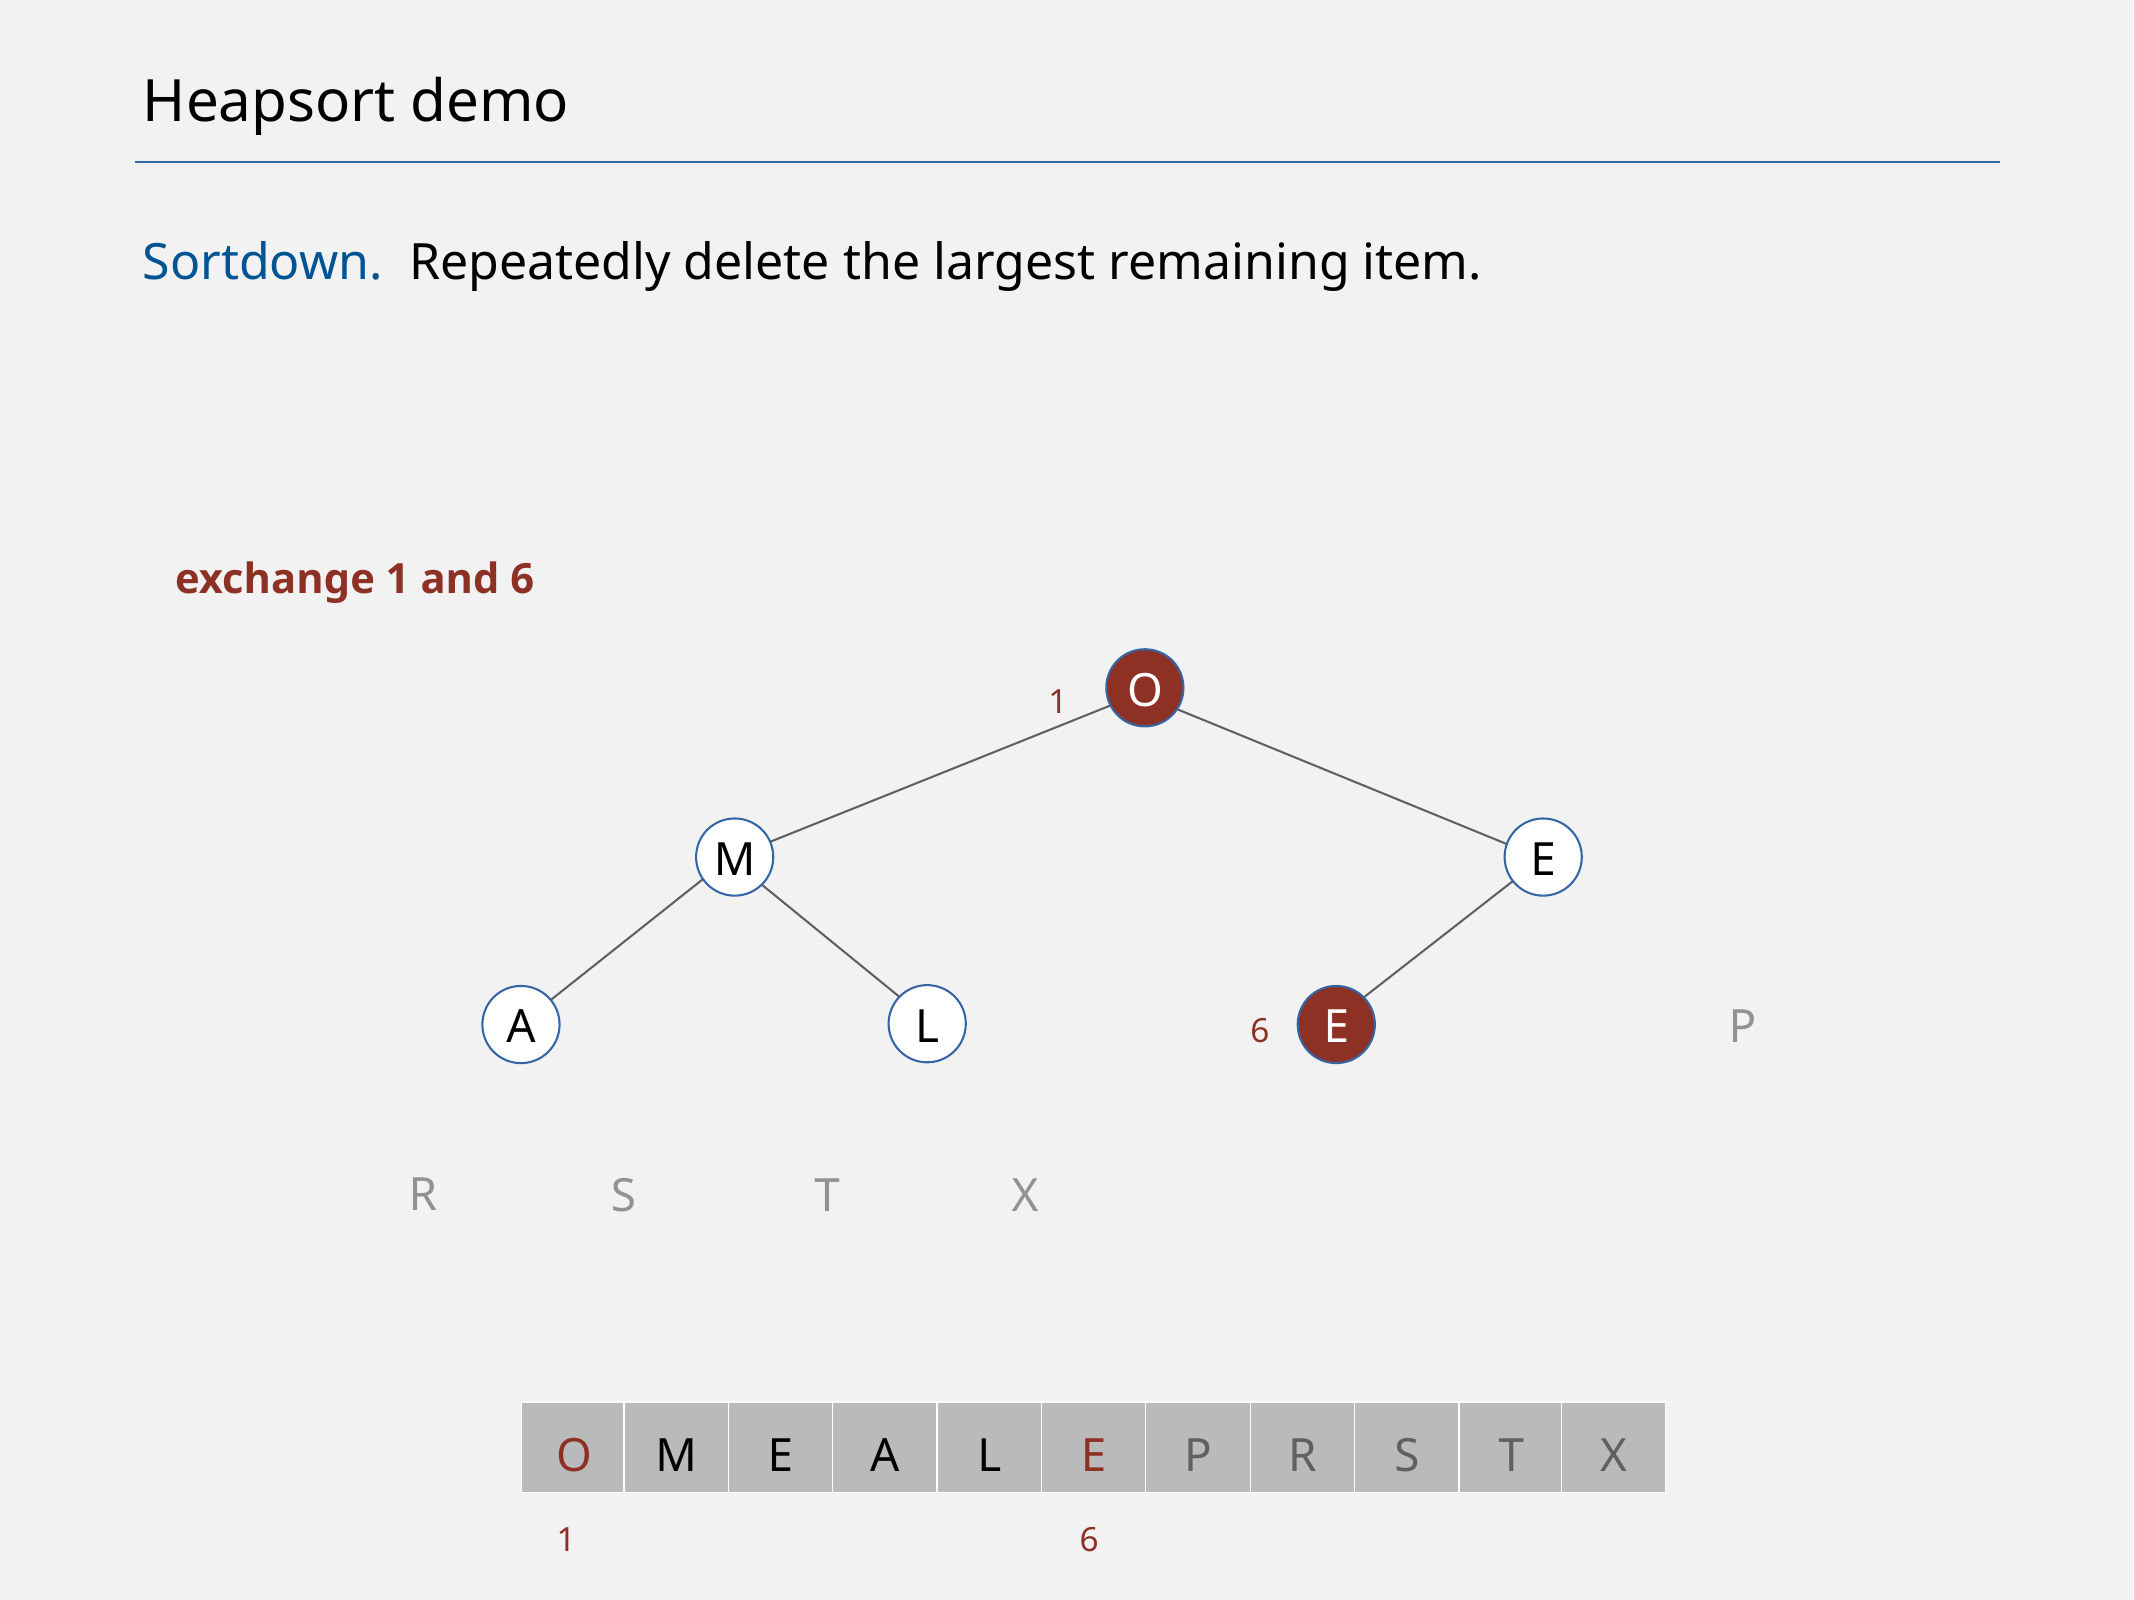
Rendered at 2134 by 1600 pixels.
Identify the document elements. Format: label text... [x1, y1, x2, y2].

text_box 6 [1240, 989, 1280, 1050]
text_box M [696, 818, 774, 896]
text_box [521, 1401, 1666, 1494]
text_box 6 [1070, 1498, 1109, 1558]
text_box X [986, 1154, 1064, 1232]
text_box 1 [1038, 660, 1078, 721]
text_box O [1106, 649, 1184, 727]
text_box R [384, 1153, 462, 1231]
text_box exchange 1 and 6 [165, 527, 545, 602]
list Sortdown. Repeatedly delete the largest remaining item. [132, 207, 2001, 1543]
text_box T [788, 1154, 866, 1232]
title Heapsort demo [132, 0, 2001, 134]
text_box P [1703, 985, 1781, 1063]
text_box E [1297, 985, 1375, 1064]
text_box 1 [547, 1498, 586, 1558]
text_box L [888, 985, 966, 1063]
text_box S [584, 1154, 662, 1232]
text_box E [1504, 818, 1582, 896]
text_box A [482, 985, 560, 1064]
